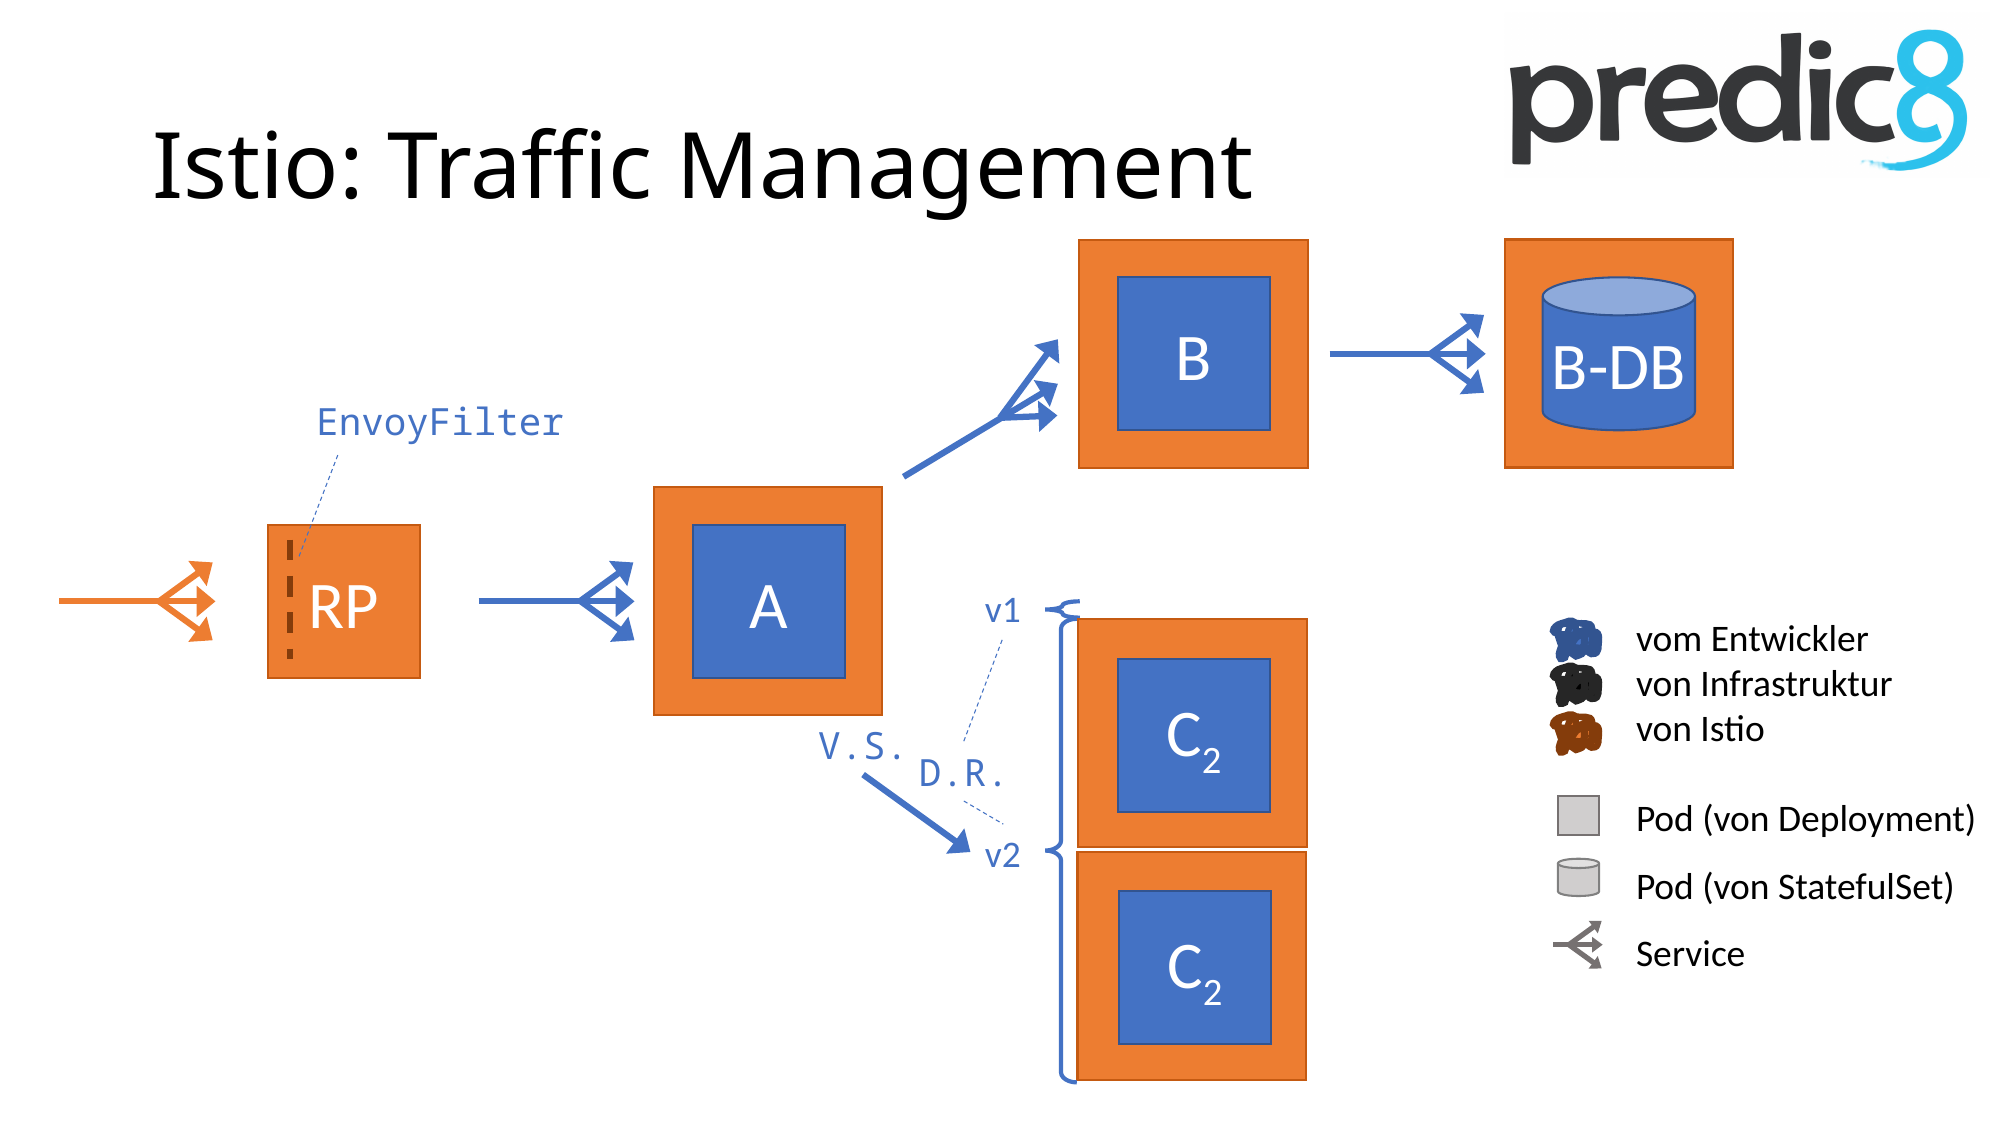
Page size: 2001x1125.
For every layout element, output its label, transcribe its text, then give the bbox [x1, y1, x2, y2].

text_box EnvoyFilter [301, 390, 579, 450]
text_box v1 [970, 577, 1037, 638]
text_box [963, 801, 1004, 825]
text_box [1078, 278, 1309, 469]
text_box B [1117, 276, 1271, 431]
text_box B-DB [1541, 276, 1697, 432]
text_box C2 [1118, 890, 1272, 1045]
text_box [579, 562, 634, 602]
text_box [653, 486, 883, 716]
text_box [1045, 600, 1080, 618]
text_box [1077, 618, 1308, 848]
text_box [159, 562, 213, 601]
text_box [963, 637, 1004, 742]
text_box [1077, 851, 1307, 1081]
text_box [1568, 920, 1602, 944]
text_box D.R. [923, 741, 1024, 801]
text_box [1557, 795, 1600, 836]
text_box v2 [970, 822, 1037, 882]
text_box [1504, 278, 1734, 469]
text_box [903, 383, 1058, 477]
text_box vom Entwickler von Infrastruktur von Istio Pod (von Deployment) Pod (von StatefulSet) Service [1621, 607, 1992, 982]
text_box [1551, 713, 1601, 754]
text_box V.S. [803, 714, 923, 775]
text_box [580, 601, 635, 641]
text_box A [692, 524, 846, 679]
text_box C2 [1117, 658, 1271, 813]
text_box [999, 339, 1058, 415]
text_box [1551, 619, 1601, 660]
title Istio: Traffic Management [137, 59, 1863, 278]
text_box RP [267, 524, 421, 679]
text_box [1568, 944, 1602, 969]
text_box [1045, 618, 1077, 1083]
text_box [1430, 314, 1485, 353]
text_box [299, 453, 339, 557]
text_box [1430, 353, 1485, 393]
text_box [863, 775, 970, 853]
picture [1504, 12, 1990, 178]
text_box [159, 601, 213, 641]
text_box [1551, 664, 1601, 705]
text_box [1556, 857, 1601, 898]
